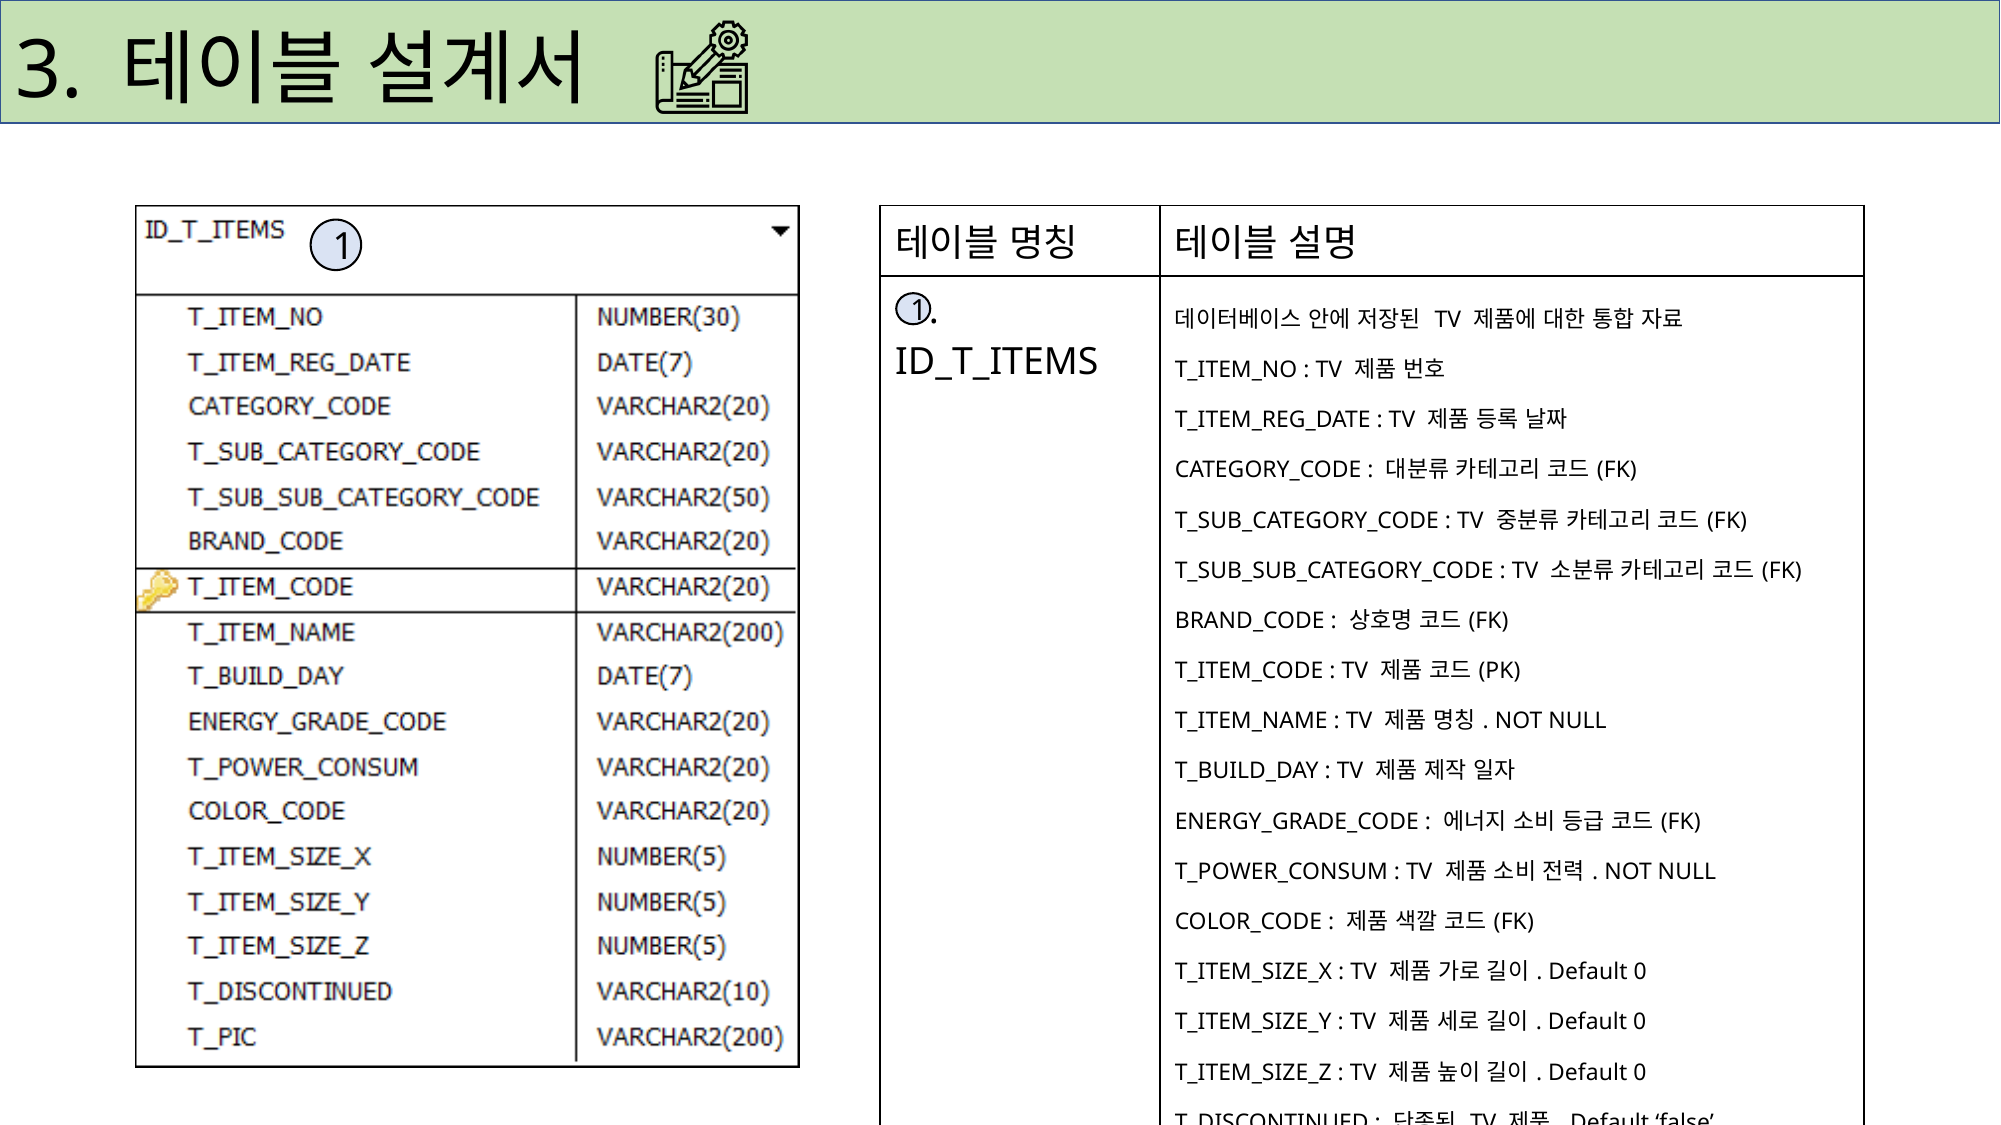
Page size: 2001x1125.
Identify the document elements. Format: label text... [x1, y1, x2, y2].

table_header 테이블 명칭 [881, 206, 1159, 275]
text_box 1 [895, 292, 932, 326]
table_header 테이블 설명 [1161, 206, 1863, 275]
picture [654, 19, 749, 115]
table_cell 데이터베이스 안에 저장된 TV 제품에 대한 통합 자료 T_ITEM_NO : TV 제품 번호 T_ITEM_REG_DATE : TV 제품 등록 날짜 CATEGORY_CODE : 대분류 카테고리 코드(FK) T_SUB_CATEGORY_CODE : TV 중분류 카테고리 코드(FK) T_SUB_SUB_CATEGORY_CODE : TV 소분류 카테고리 코드(FK) BRAND_CODE : 상호명 코드(FK) T_ITEM_CODE : TV 제품 코드(PK) T_ITEM_NAME : TV 제품 명칭. NOT NULL T_BUILD_DAY : TV 제품 제작 일자 ENERGY_GRADE_CODE : 에너지 소비 등급 코드(FK) T_POWER_CONSUM : TV 제품 소비 전력. NOT NULL COLOR_CODE : 제품 색깔 코드(FK) T_ITEM_SIZE_X : TV 제품 가로 길이. Default 0 T_ITEM_SIZE_Y : TV 제품 세로 길이. Default 0 T_ITEM_SIZE_Z : TV 제품 높이 길이. Default 0 T_DISCONTINUED : 단종된 TV 제품. Default ‘false’ T_PIC : TV 제품 이미지 [1161, 277, 1863, 1125]
table_cell ①. ID_T_ITEMS [881, 277, 1159, 1125]
text_box [0, 0, 2000, 124]
picture [135, 205, 800, 1068]
title 3. 테이블 설계서 [0, 19, 1725, 123]
